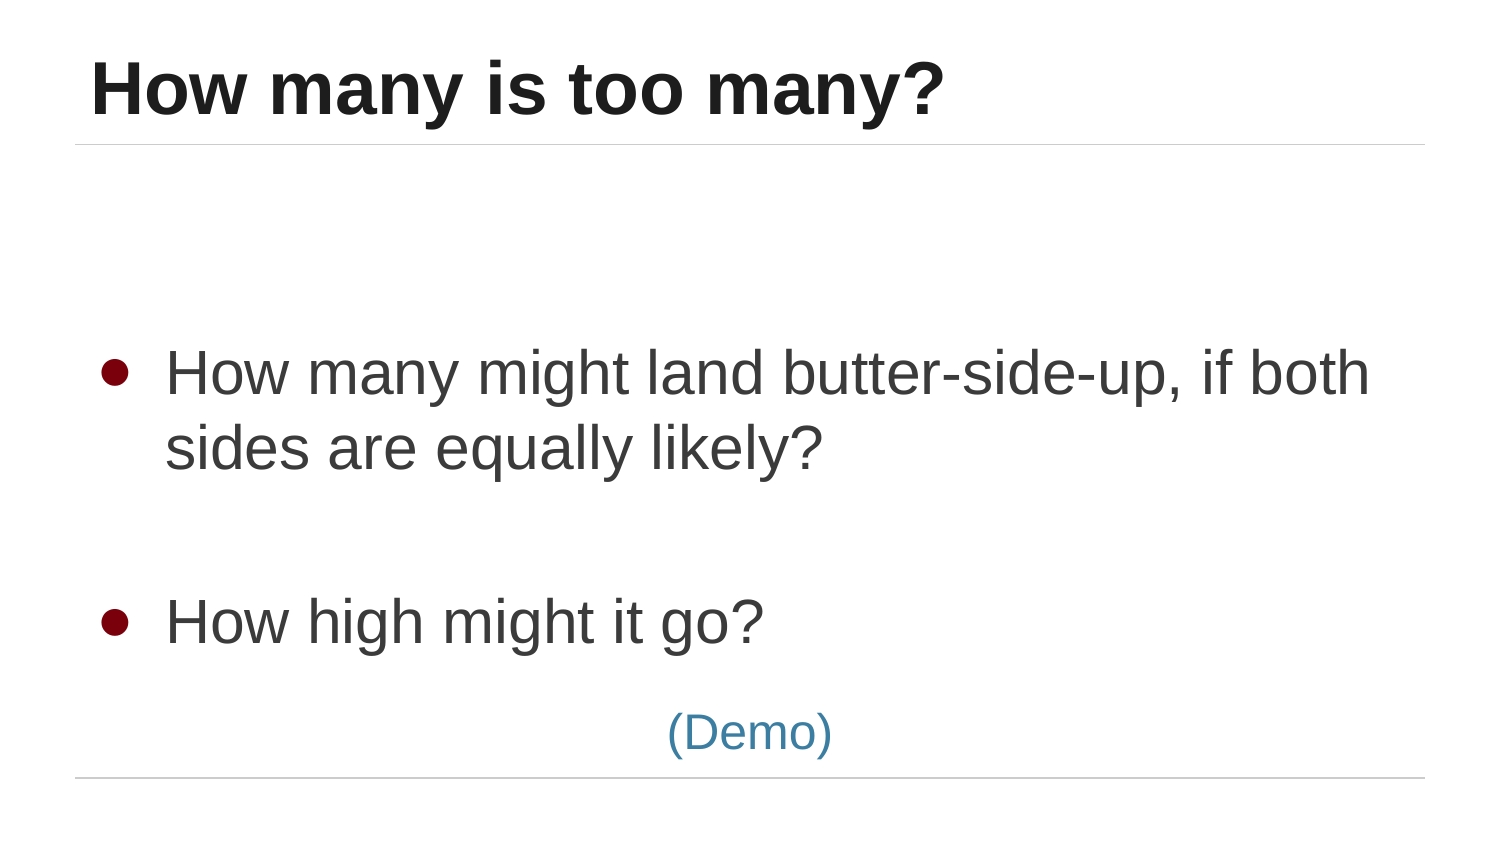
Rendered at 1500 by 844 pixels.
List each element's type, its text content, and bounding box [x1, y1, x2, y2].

text_box (Demo) [611, 684, 889, 784]
title How many is too many? [75, 33, 1175, 145]
list How many might land butter-side-up, if both sides are equally likely? How high might it go? [75, 316, 1425, 754]
